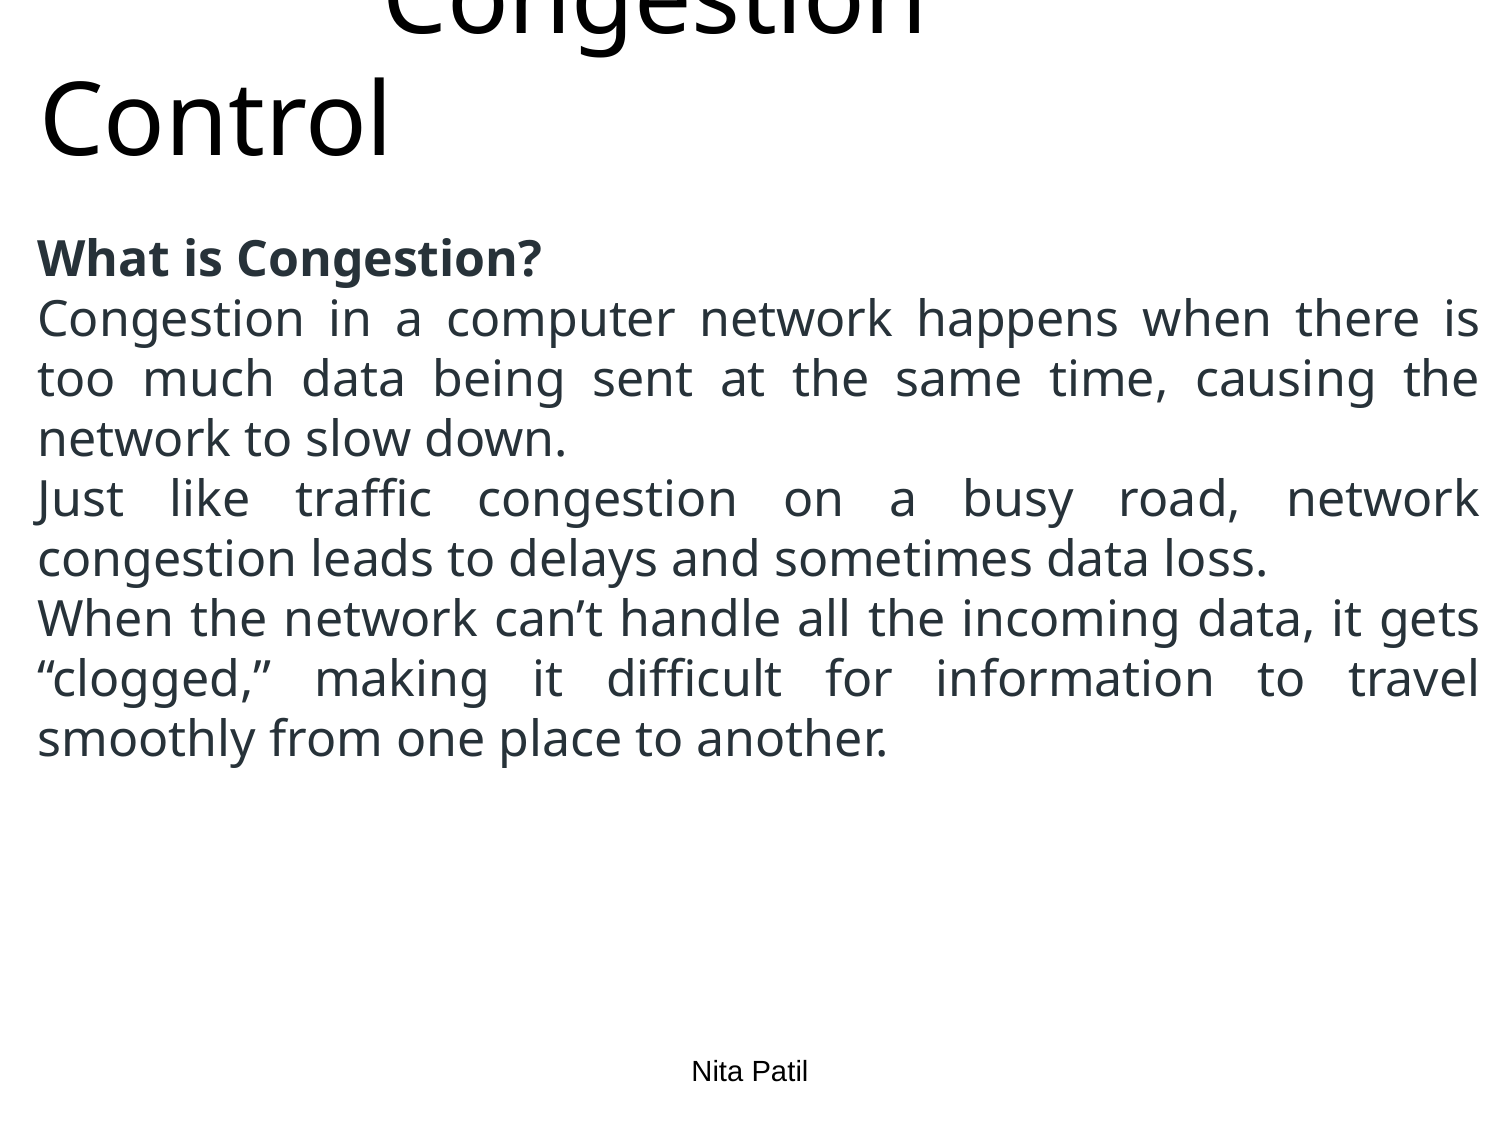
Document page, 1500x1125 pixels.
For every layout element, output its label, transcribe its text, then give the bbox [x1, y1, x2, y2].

text_box What is Congestion? Congestion in a computer network happens when there is too much data being sent at the same time, causing the network to slow down. Just like traffic congestion on a busy road, network congestion leads to delays and sometimes data loss. When the network can’t handle all the incoming data, it gets “clogged,” making it difficult for information to travel smoothly from one place to another. [37, 224, 1482, 767]
title Congestion Control [37, 0, 1250, 177]
text_box Nita Patil [512, 1040, 988, 1101]
